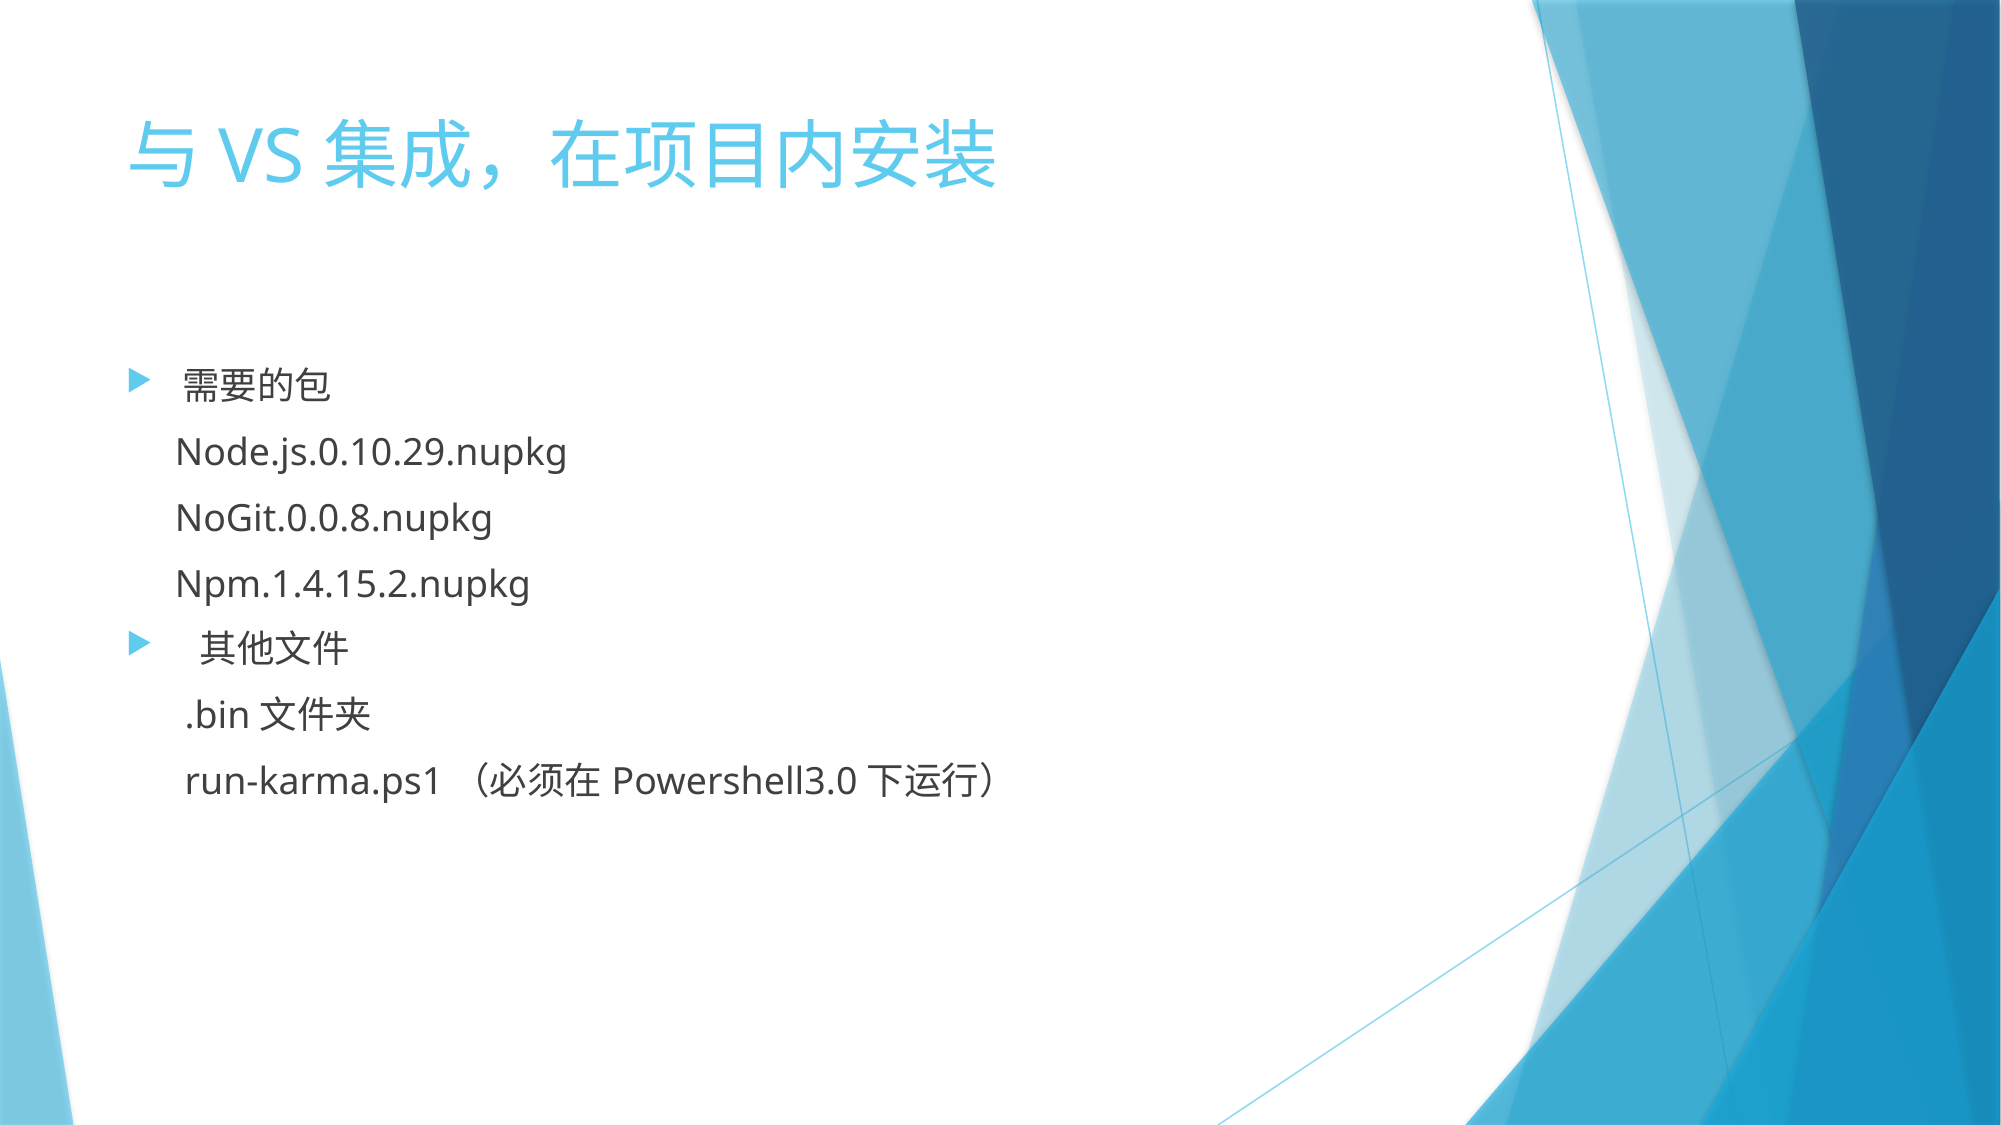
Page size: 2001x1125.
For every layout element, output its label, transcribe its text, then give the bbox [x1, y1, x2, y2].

title 与VS集成，在项目内安装 [111, 99, 1522, 317]
list 需要的包 Node.js.0.10.29.nupkg NoGit.0.0.8.nupkg Npm.1.4.15.2.nupkg 其他文件 .bin文件夹 run-karma.ps1（必须在Powershell3.0下运行） [111, 354, 1522, 992]
